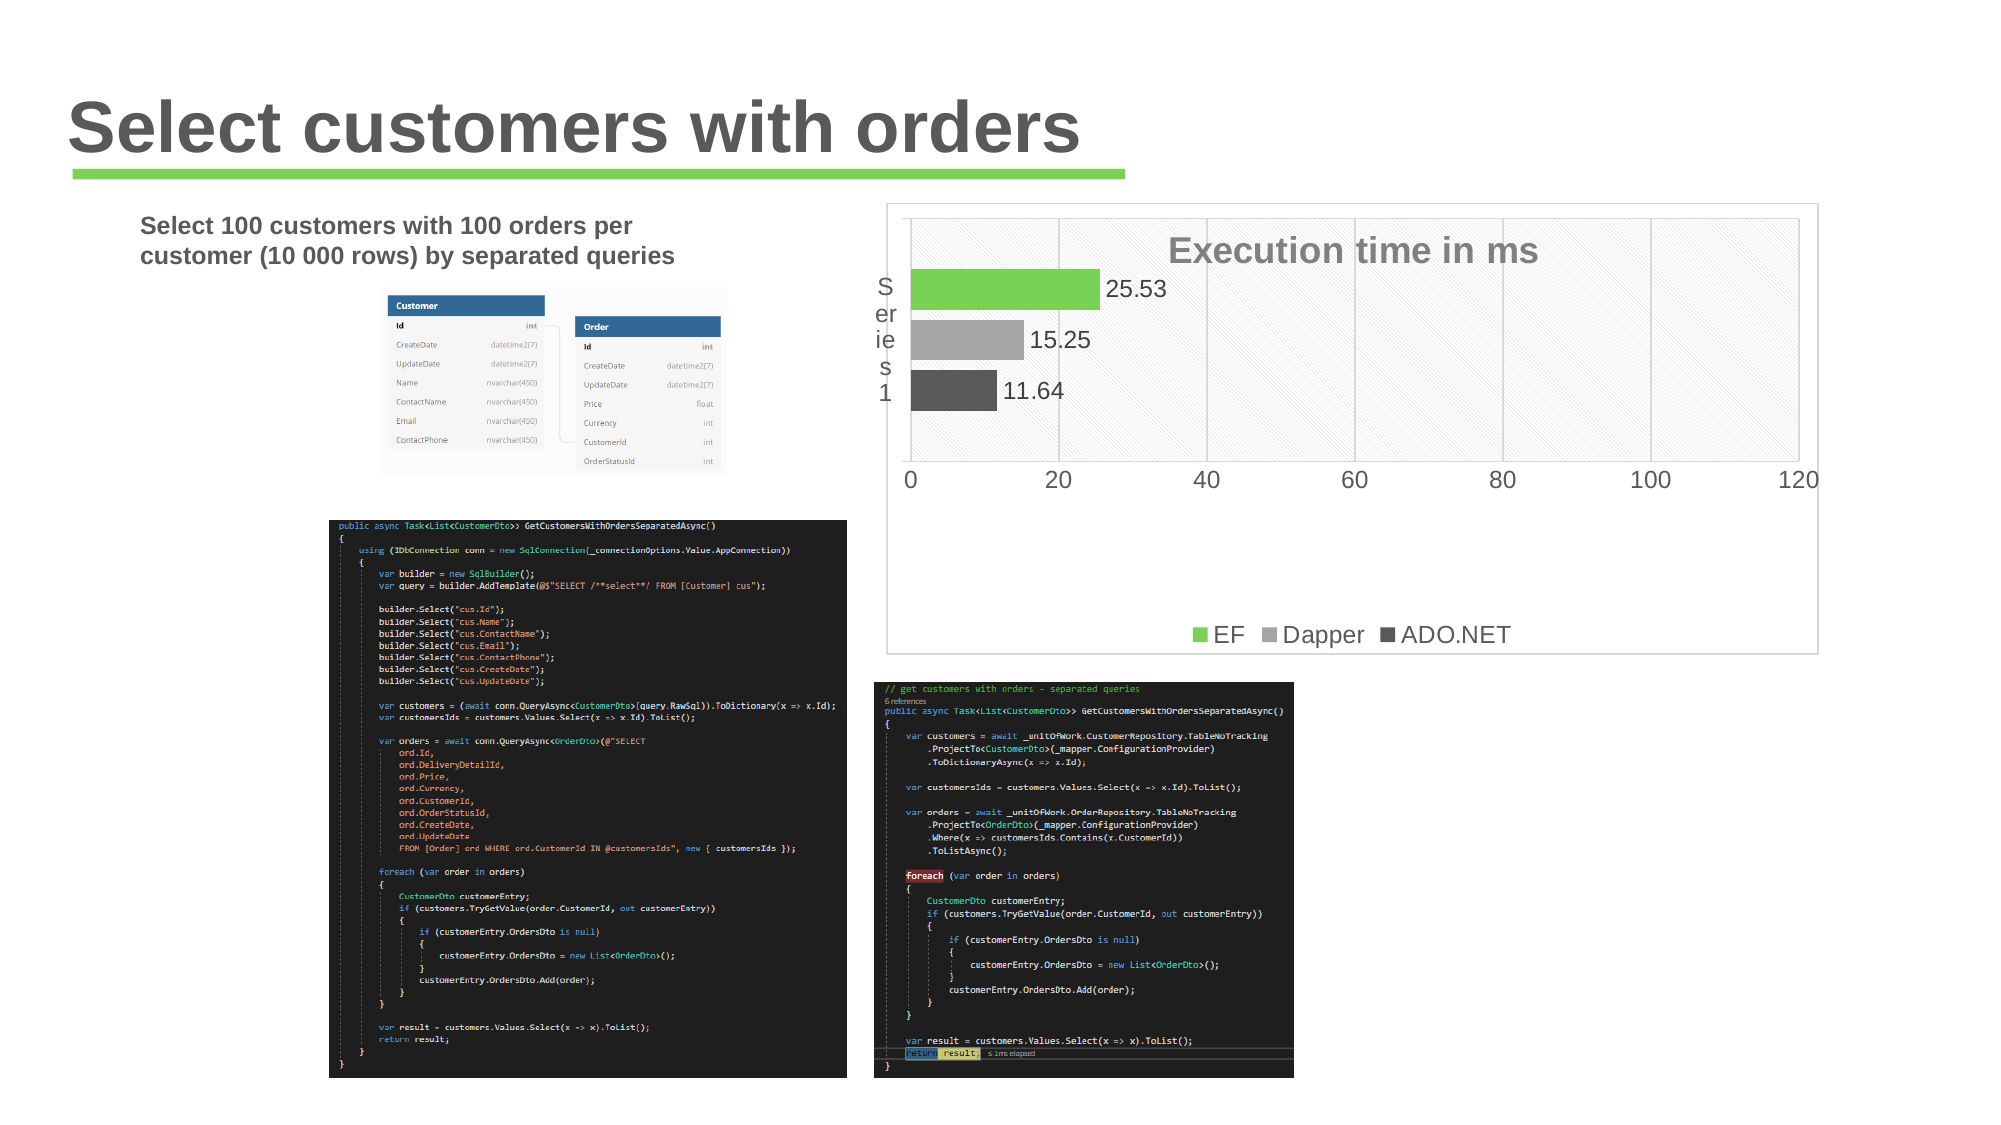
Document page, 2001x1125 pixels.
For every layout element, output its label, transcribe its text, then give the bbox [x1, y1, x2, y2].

text_box Select 100 customers with 100 orders per customer (10 000 rows) by separated queries [125, 202, 760, 278]
picture [381, 287, 727, 475]
picture [329, 520, 847, 1078]
picture [874, 682, 1294, 1078]
chart [874, 202, 1820, 655]
text_box [72, 168, 1126, 180]
list Select customers with orders [53, 55, 1952, 175]
